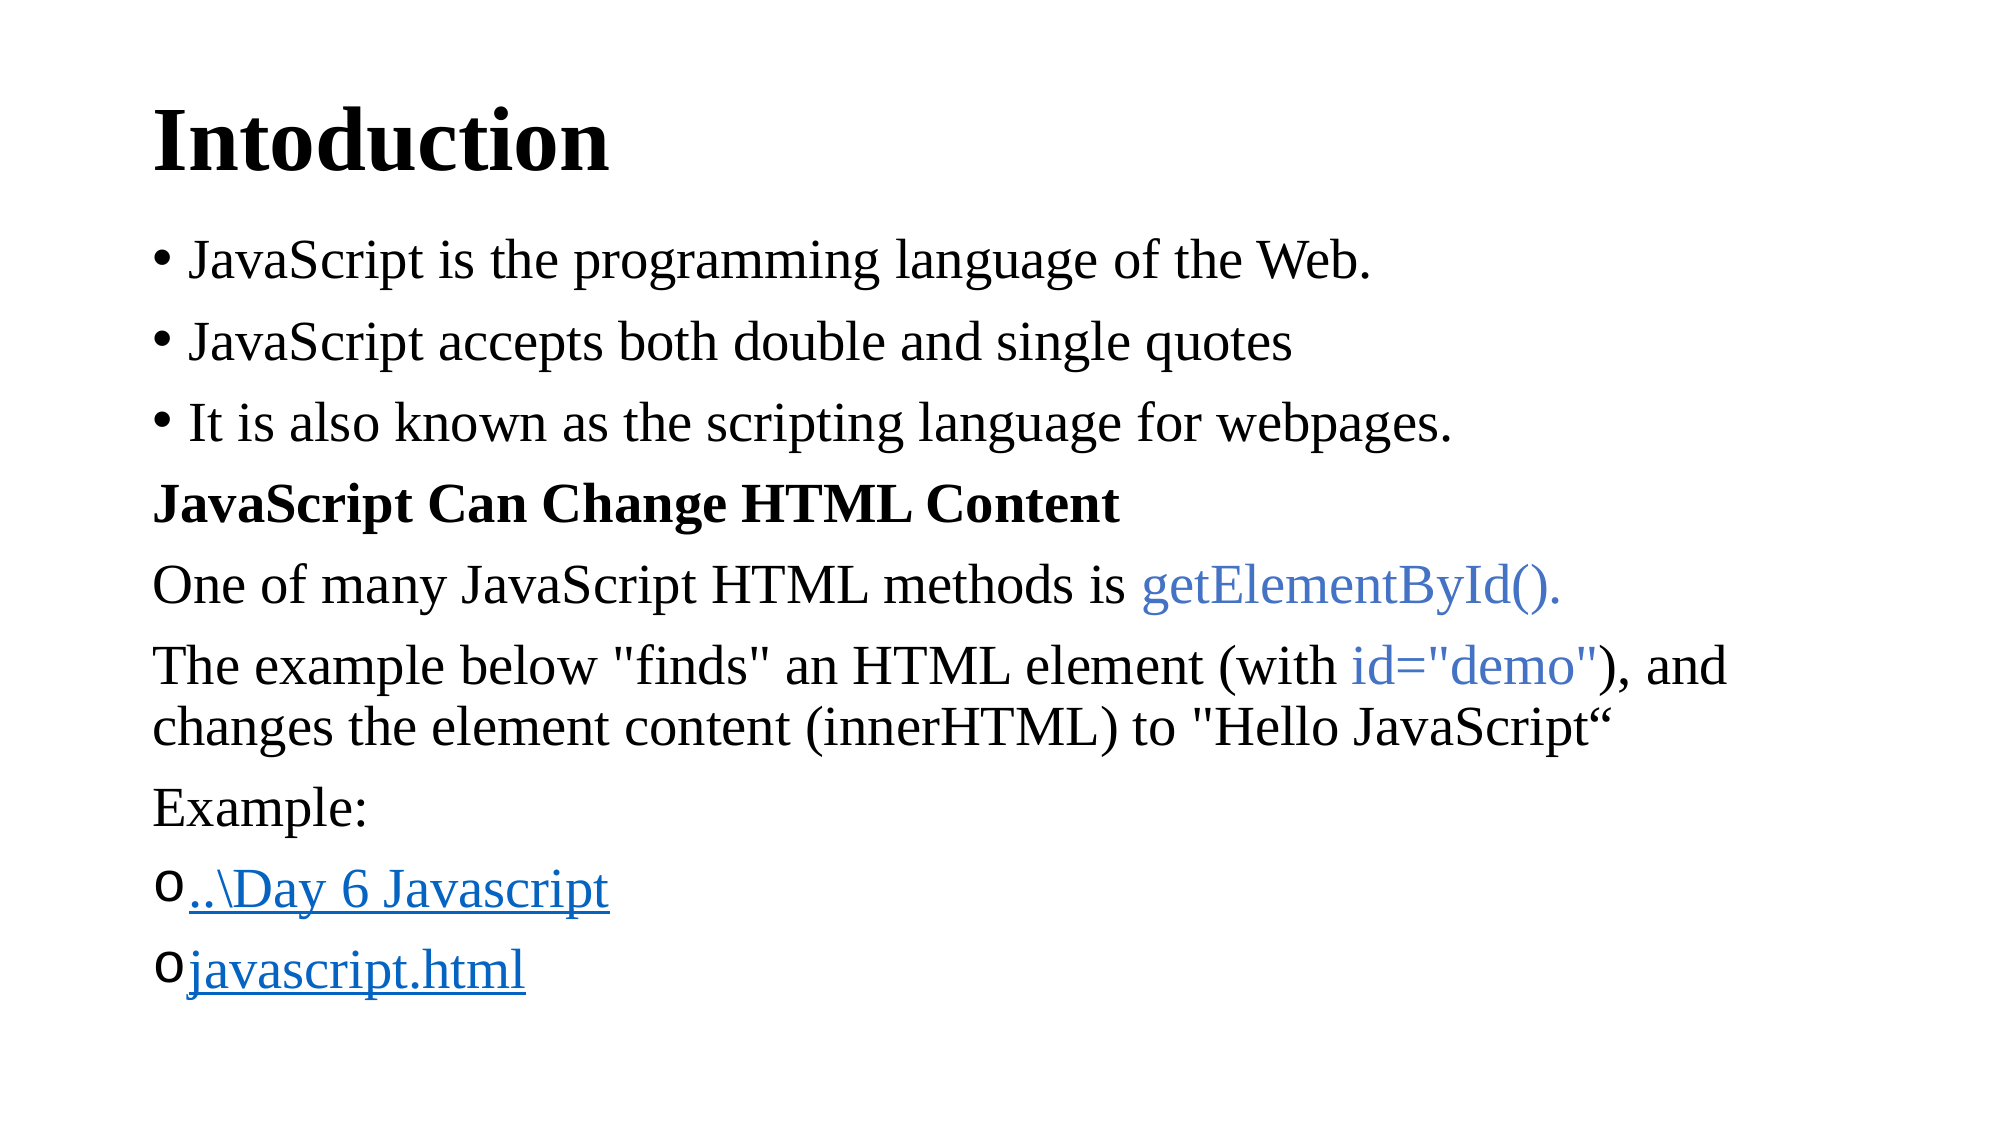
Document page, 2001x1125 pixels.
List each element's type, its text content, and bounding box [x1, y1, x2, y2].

list JavaScript is the programming language of the Web. JavaScript accepts both double and single quotes It is also known as the scripting language for webpages. JavaScript Can Change HTML Content One of many JavaScript HTML methods is getElementById(). The example below "finds" an HTML element (with id="demo"), and changes the element content (innerHTML) to "Hello JavaScript“ Example: ..\Day 6 Javascript javascript.html [137, 222, 1863, 1014]
title Intoduction [137, 59, 1863, 222]
